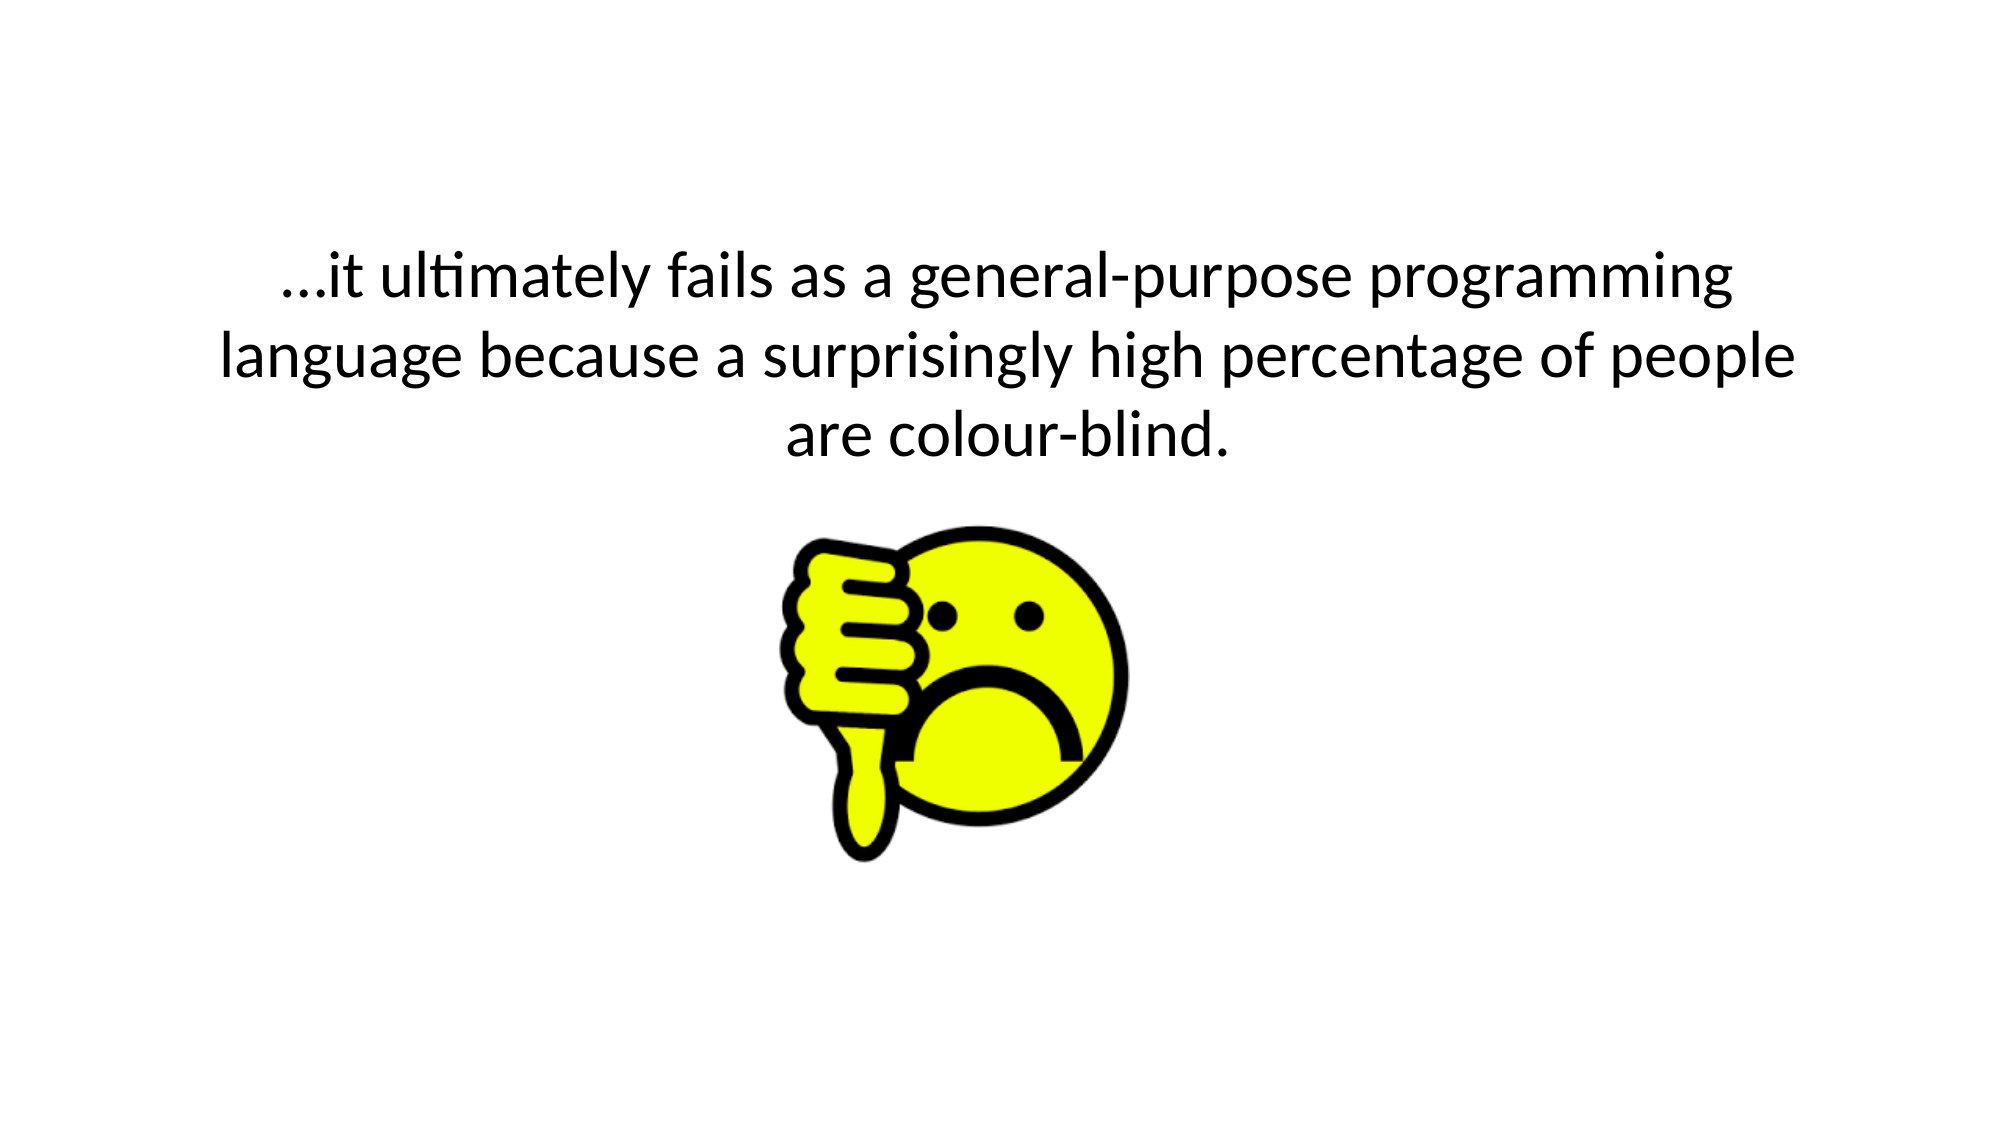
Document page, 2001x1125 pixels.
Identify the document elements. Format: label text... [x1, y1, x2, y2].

text_box …it ultimately fails as a general-purpose programming language because a surprisingly high percentage of people are colour-blind. [163, 222, 1854, 478]
picture [778, 522, 1130, 875]
